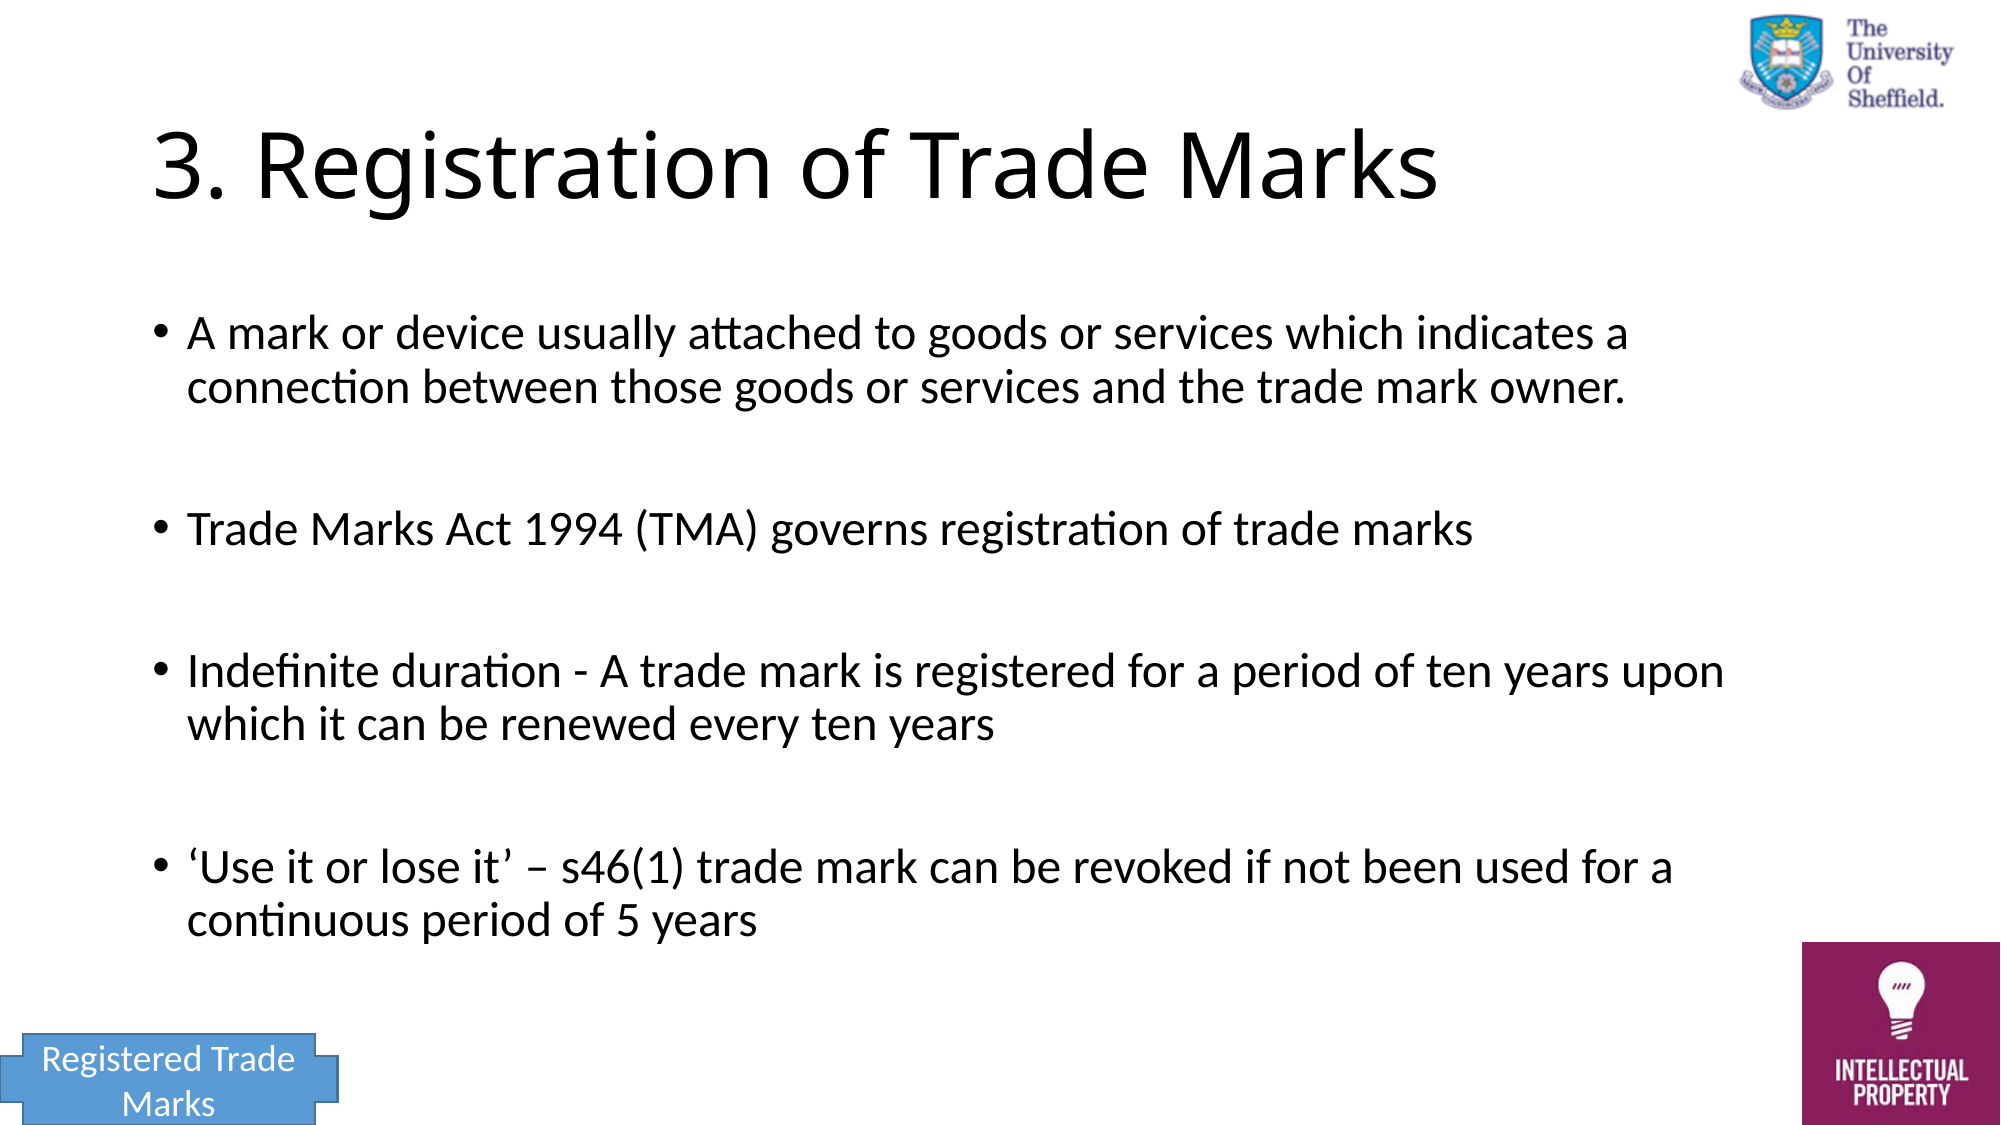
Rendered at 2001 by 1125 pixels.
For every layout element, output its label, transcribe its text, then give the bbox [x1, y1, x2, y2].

text_box Registered Trade Marks [0, 1033, 339, 1125]
picture [1802, 942, 2000, 1125]
picture [1705, 0, 2000, 125]
title 3. Registration of Trade Marks [137, 59, 1863, 278]
list A mark or device usually attached to goods or services which indicates a connection between those goods or services and the trade mark owner. Trade Marks Act 1994 (TMA) governs registration of trade marks Indefinite duration - A trade mark is registered for a period of ten years upon which it can be renewed every ten years ‘Use it or lose it’ – s46(1) trade mark can be revoked if not been used for a continuous period of 5 years [137, 299, 1863, 1014]
